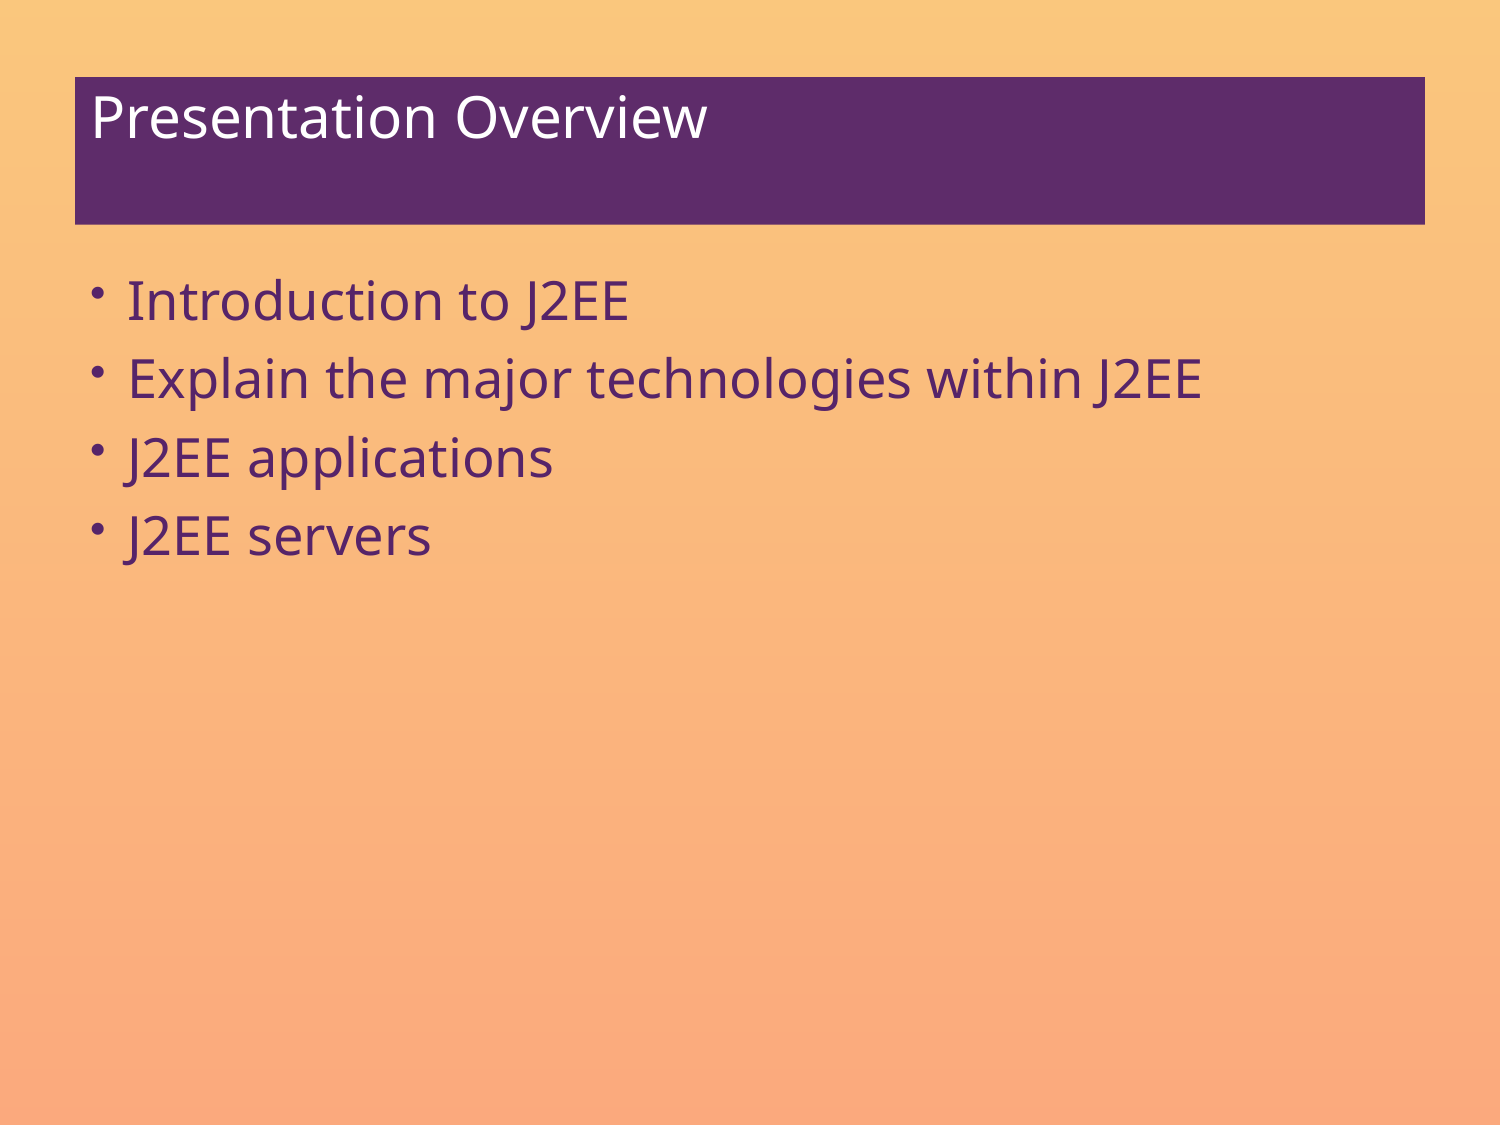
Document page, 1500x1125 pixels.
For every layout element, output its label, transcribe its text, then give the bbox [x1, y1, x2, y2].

title Presentation Overview [74, 76, 1426, 225]
list Introduction to J2EE Explain the major technologies within J2EE J2EE applications J2EE servers [74, 258, 1426, 1087]
